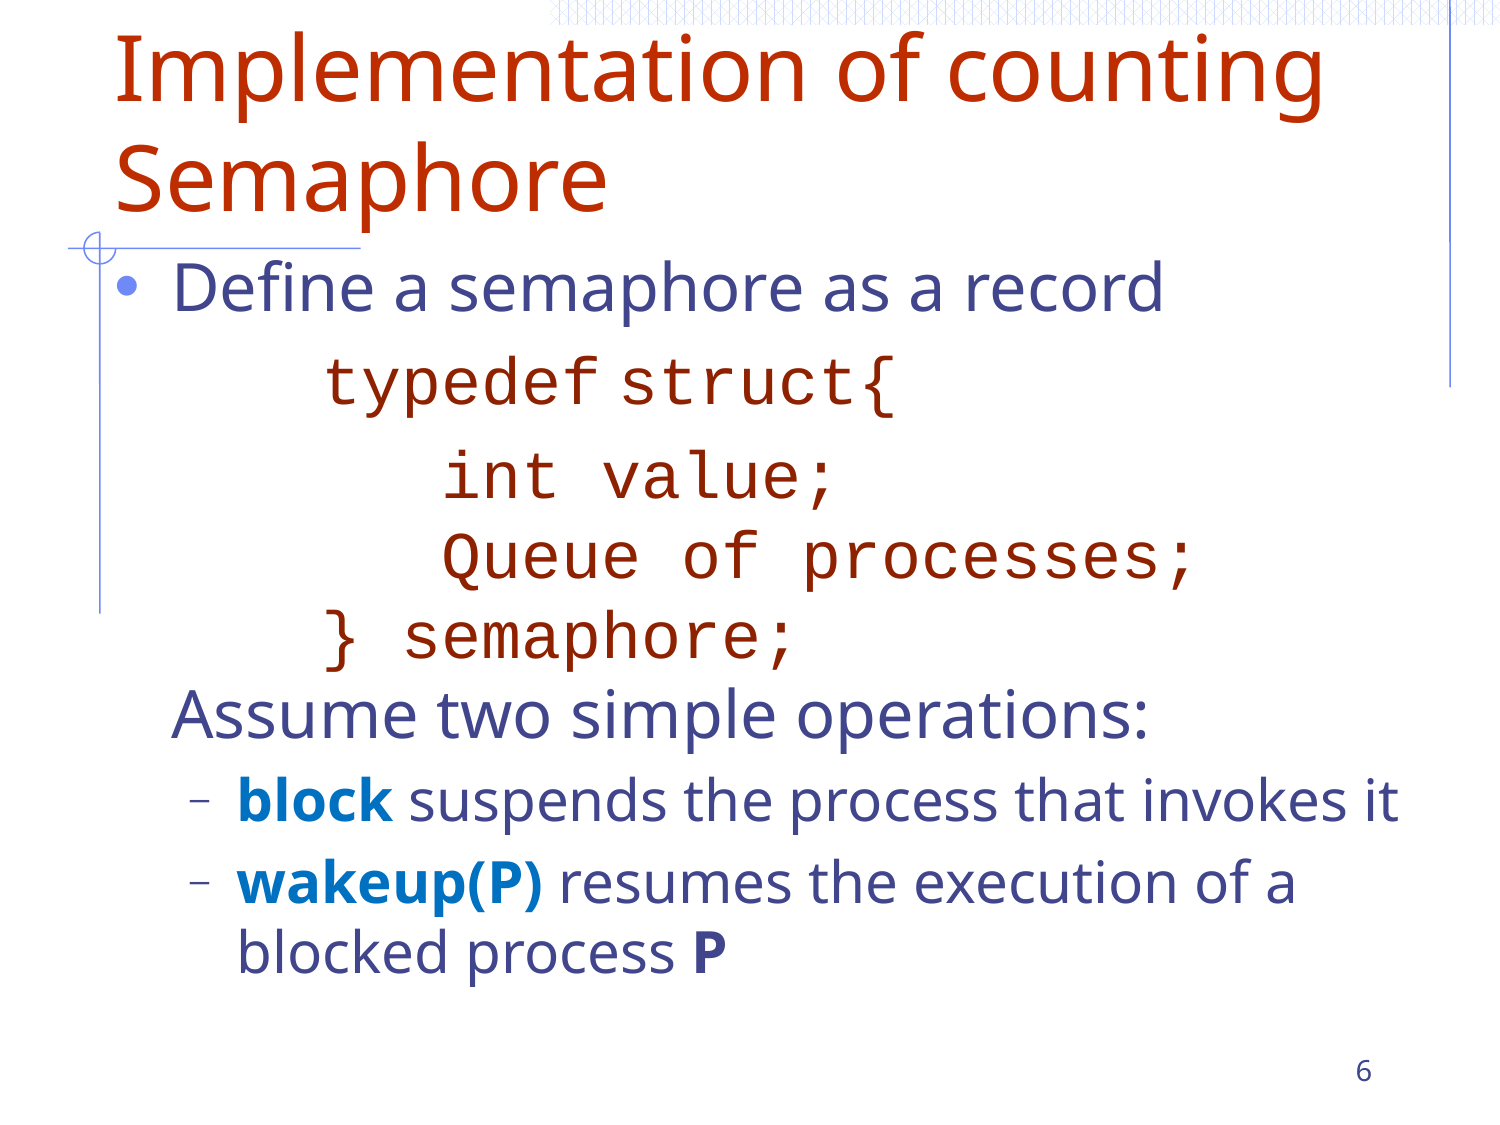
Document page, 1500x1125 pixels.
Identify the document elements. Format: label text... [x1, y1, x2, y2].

slide_number 6 [1074, 1025, 1388, 1100]
list Define a semaphore as a record typedef struct{ int value; Queue of processes; } semaphore; Assume two simple operations: block suspends the process that invokes it wakeup(P) resumes the execution of a blocked process P [99, 237, 1450, 988]
title Implementation of counting Semaphore [99, 50, 1375, 237]
